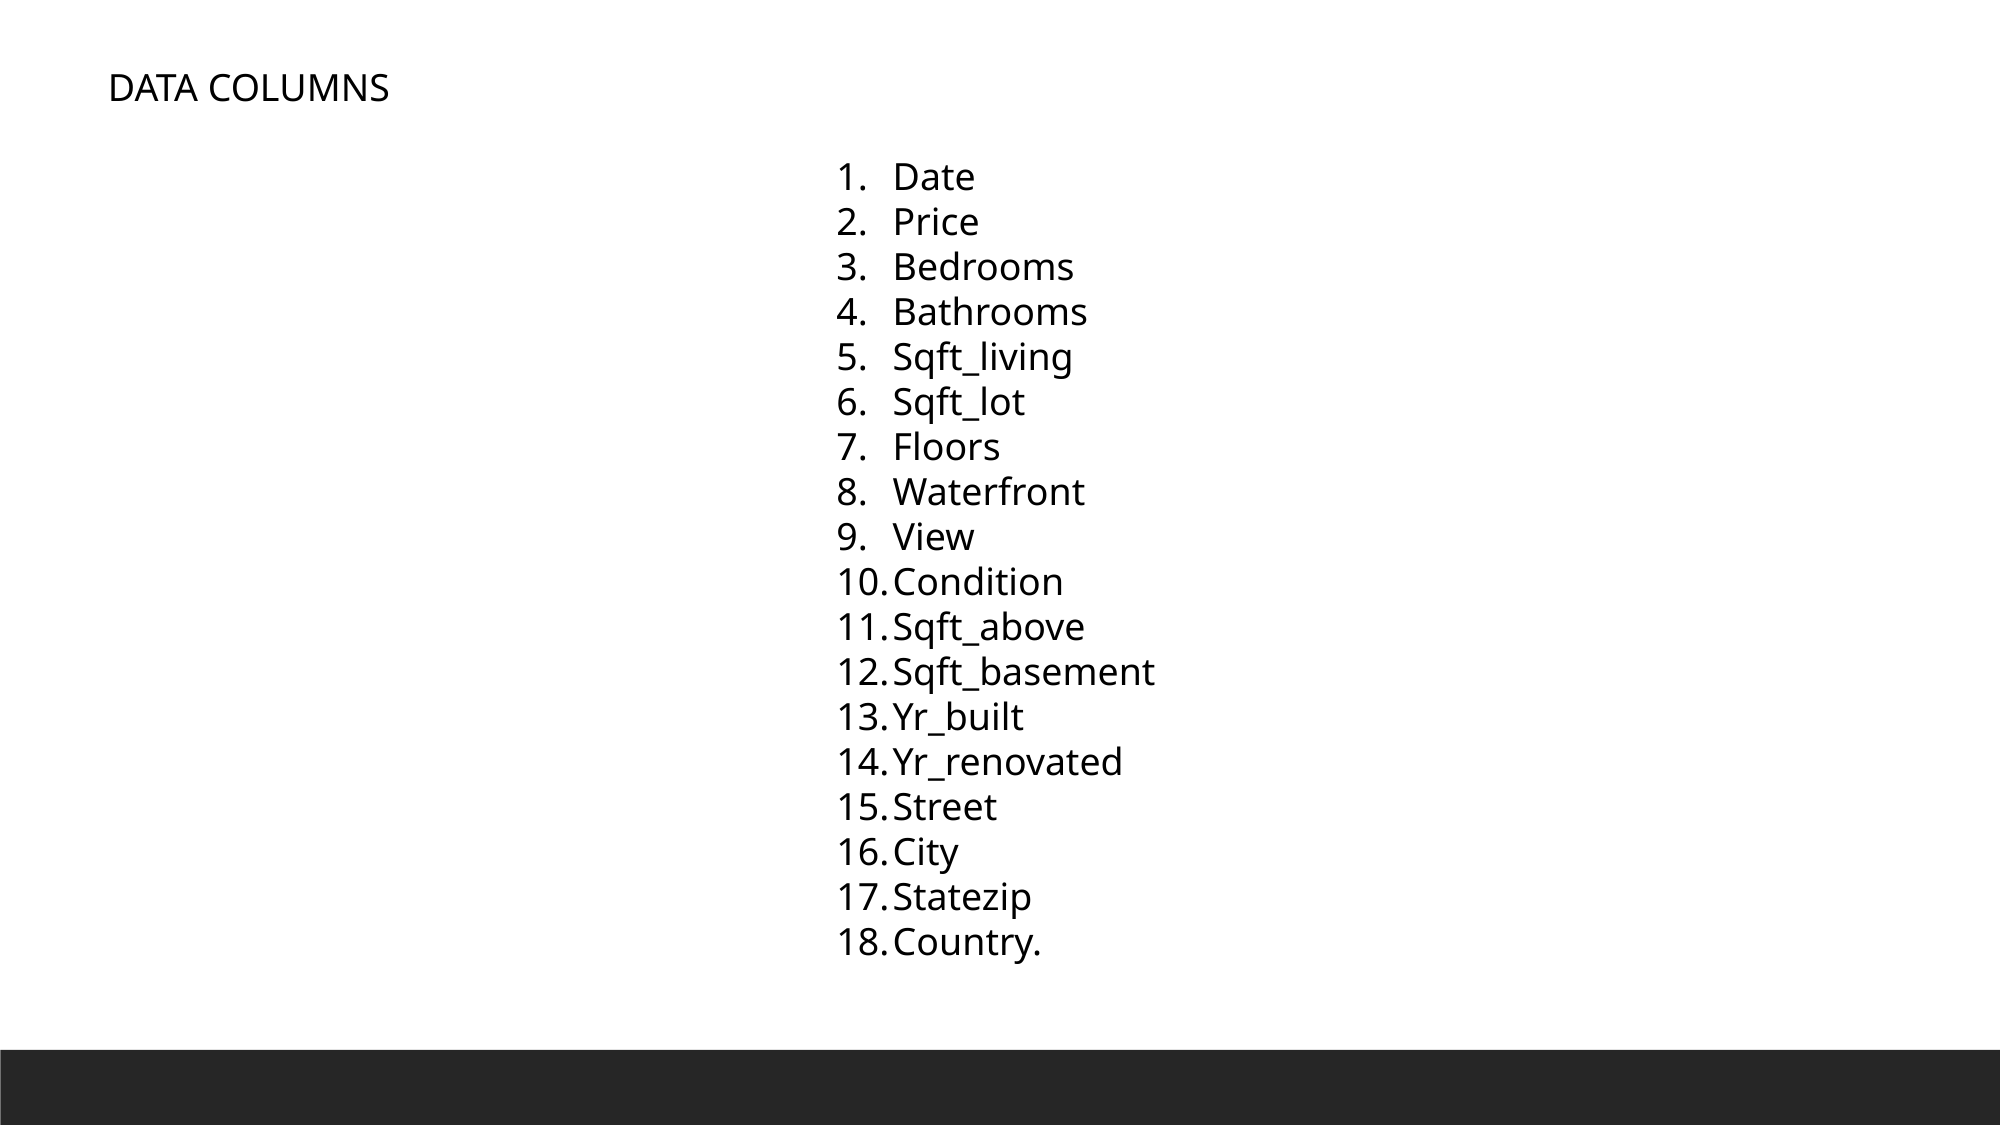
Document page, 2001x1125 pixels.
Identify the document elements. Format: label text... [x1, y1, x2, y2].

text_box Date Price Bedrooms Bathrooms Sqft_living Sqft_lot Floors Waterfront View Condition Sqft_above Sqft_basement Yr_built Yr_renovated Street City Statezip Country. [821, 145, 1179, 971]
text_box DATA COLUMNS [93, 56, 514, 117]
